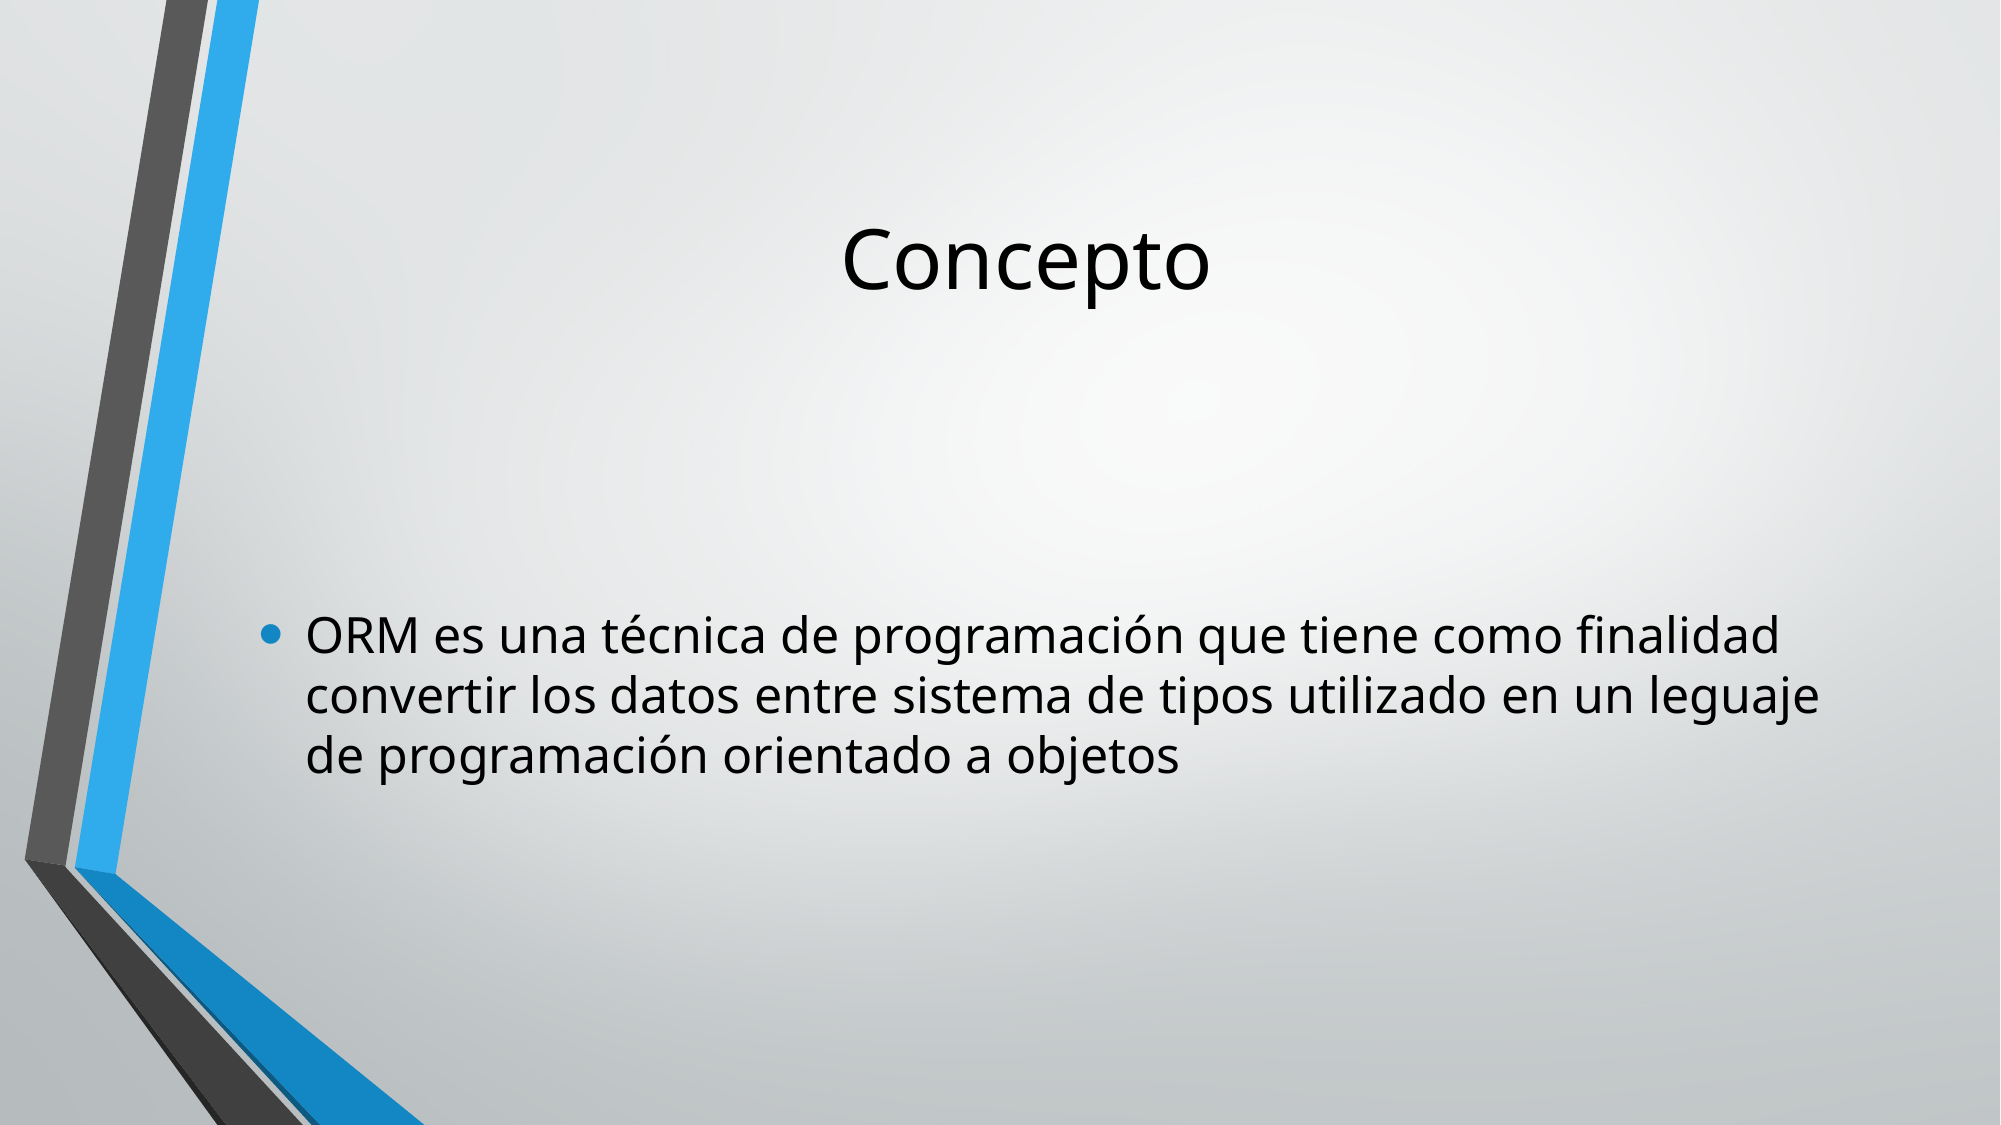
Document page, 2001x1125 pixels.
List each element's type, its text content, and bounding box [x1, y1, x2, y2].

title Concepto [243, 112, 1887, 400]
list ORM es una técnica de programación que tiene como finalidad convertir los datos entre sistema de tipos utilizado en un leguaje de programación orientado a objetos [243, 437, 1887, 950]
